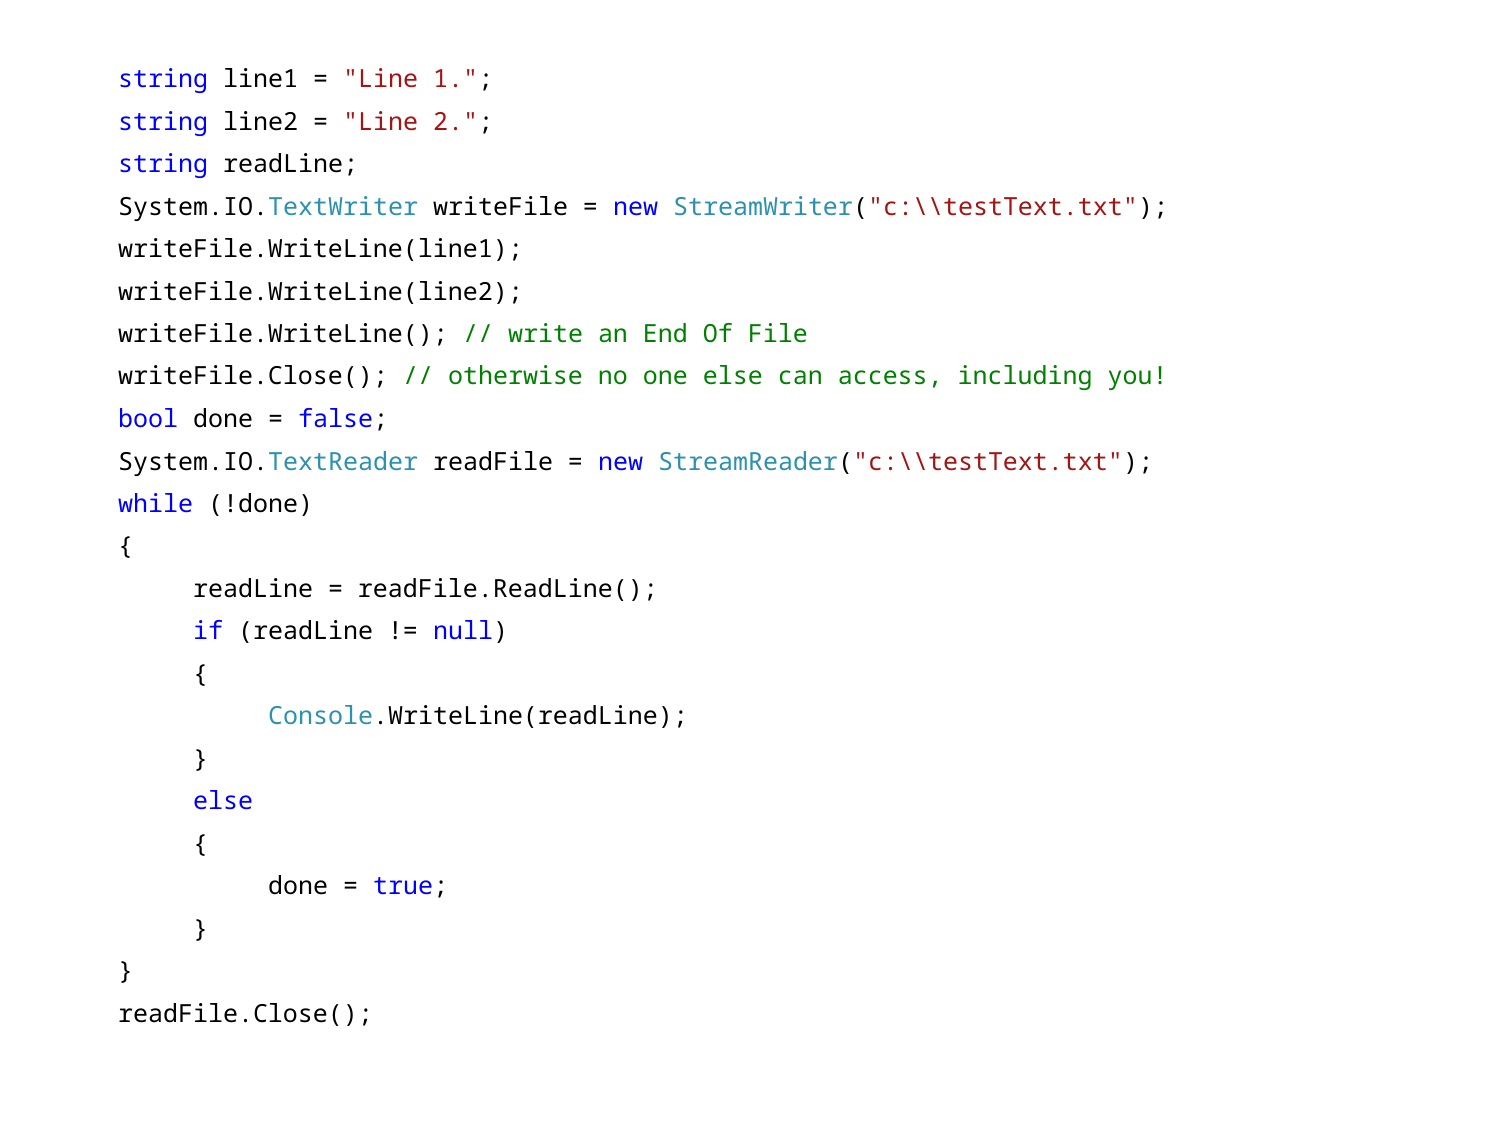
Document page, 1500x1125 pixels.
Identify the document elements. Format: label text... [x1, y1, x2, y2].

list string line1 = "Line 1."; string line2 = "Line 2."; string readLine; System.IO.TextWriter writeFile = new StreamWriter("c:\\testText.txt"); writeFile.WriteLine(line1); writeFile.WriteLine(line2); writeFile.WriteLine(); // write an End Of File writeFile.Close(); // otherwise no one else can access, including you! bool done = false; System.IO.TextReader readFile = new StreamReader("c:\\testText.txt"); while (!done) { readLine = readFile.ReadLine(); if (readLine != null) { Console.WriteLine(readLine); } else { done = true; } } readFile.Close(); [103, 55, 1397, 1076]
